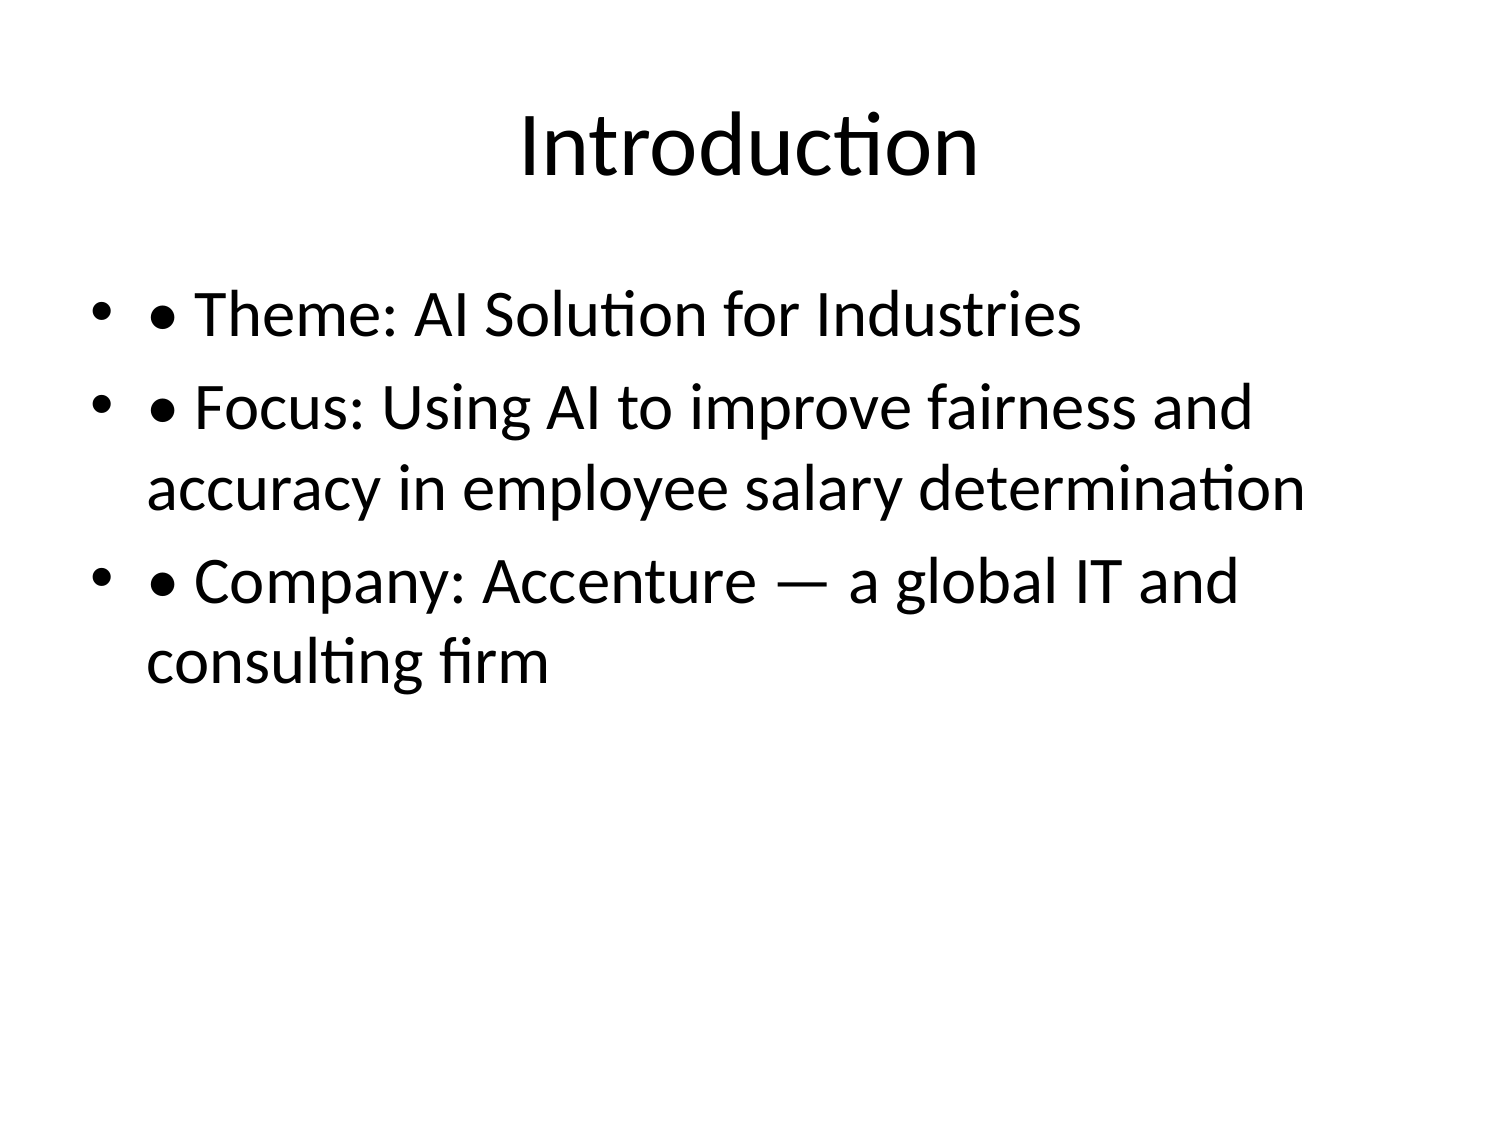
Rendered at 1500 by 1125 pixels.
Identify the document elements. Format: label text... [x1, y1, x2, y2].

list • Theme: AI Solution for Industries • Focus: Using AI to improve fairness and accuracy in employee salary determination • Company: Accenture — a global IT and consulting firm [75, 262, 1425, 1005]
title Introduction [75, 45, 1425, 233]
